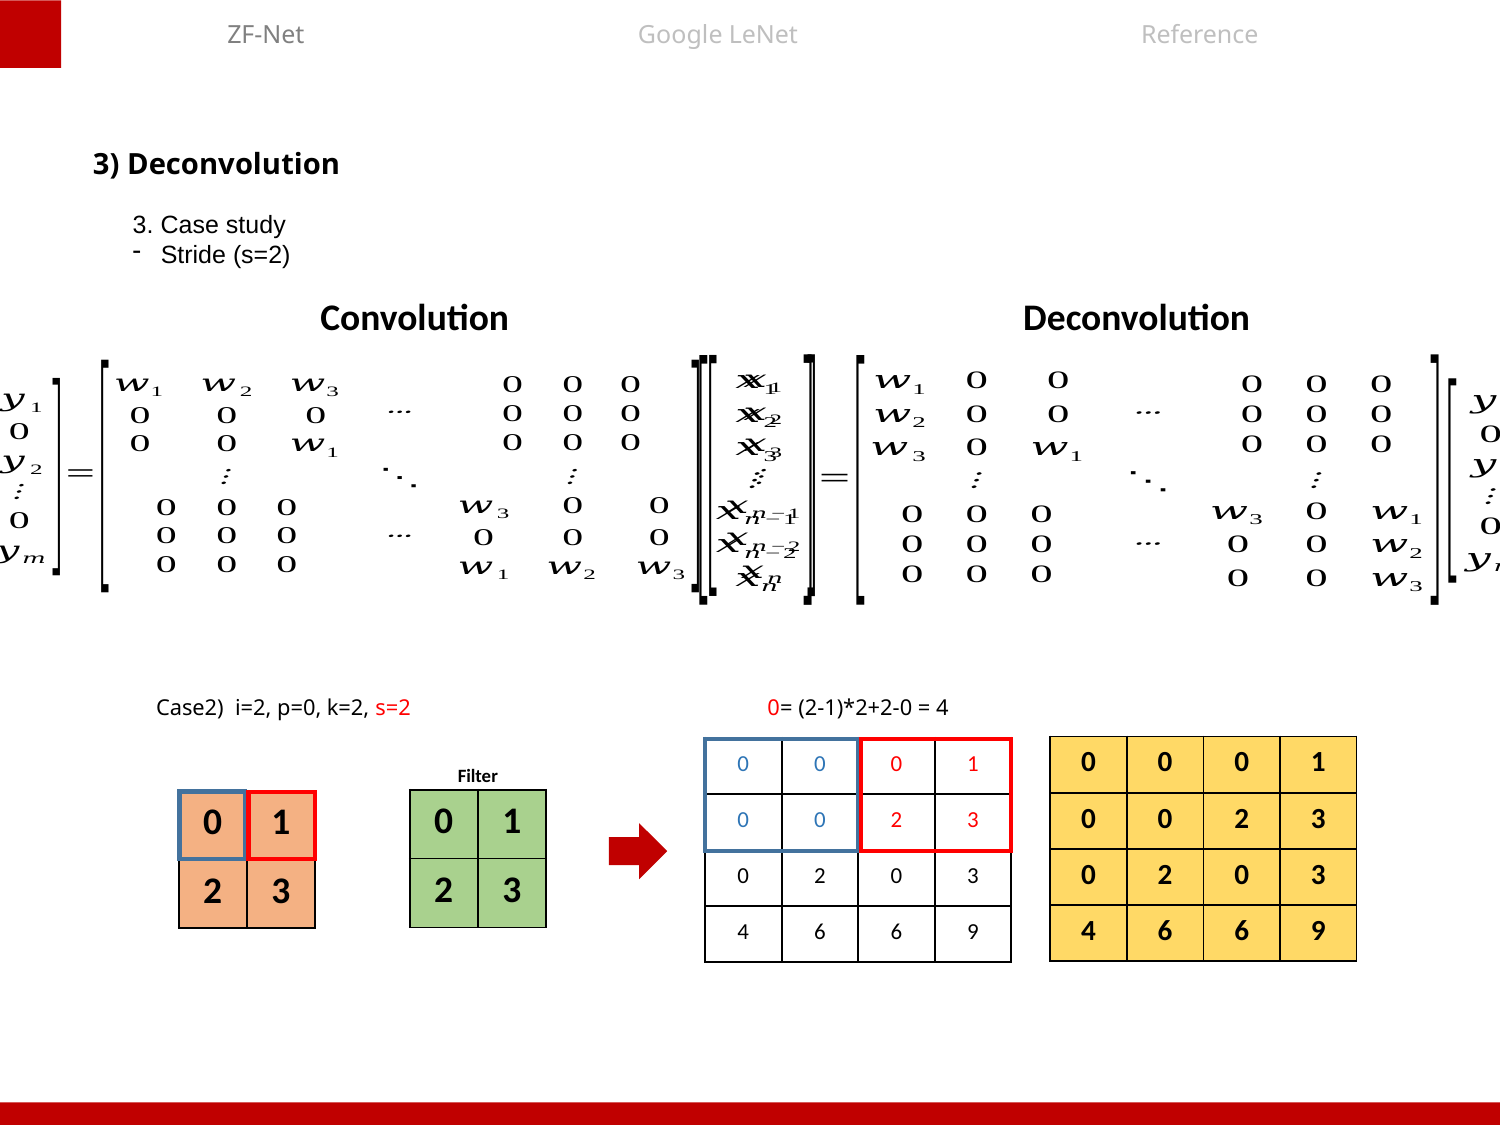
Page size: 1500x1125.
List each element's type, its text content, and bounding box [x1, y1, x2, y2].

text_box [0, 1101, 1500, 1125]
table_cell 3 [1281, 850, 1356, 904]
table_cell 0 [859, 851, 934, 905]
text_box [704, 738, 859, 852]
table_cell 3 [936, 852, 1010, 905]
table_header 1 [479, 791, 545, 858]
table_cell 2 [411, 859, 477, 927]
table_cell 0 [706, 852, 781, 905]
text_box ZF-Net [212, 11, 320, 57]
text_box Reference [1126, 11, 1274, 57]
text_box [0, 0, 62, 69]
table_cell 2 [1204, 794, 1279, 848]
table_cell 2 [1128, 850, 1203, 904]
table_cell 6 [859, 907, 934, 961]
text_box Filter [423, 755, 532, 794]
text_box Deconvolution [994, 285, 1280, 346]
table_cell 3 [1281, 794, 1356, 848]
table_cell 0 [1204, 850, 1279, 904]
text_box [247, 791, 316, 860]
table_header 0 [1204, 737, 1279, 792]
table_cell 6 [1128, 906, 1203, 960]
table_cell 2 [783, 852, 857, 905]
text_box Google LeNet [582, 11, 854, 57]
text_box [178, 790, 246, 860]
table_cell 0 [1051, 794, 1126, 848]
text_box Convolution [290, 285, 539, 346]
table_cell 6 [783, 907, 857, 961]
table_header 0 [1128, 737, 1203, 792]
table_header 0 [411, 791, 477, 858]
table_cell 9 [936, 907, 1010, 961]
text_box 3. Case study Stride (s=2) [117, 201, 974, 276]
table_cell 3 [248, 860, 314, 927]
table_cell 0 [1128, 794, 1203, 848]
text_box Case2) i=2, p=0, k=2, s=2 [141, 686, 476, 728]
table_cell 0 [1051, 850, 1126, 904]
text_box 0= (2-1)*2+2-0 = 4 [726, 685, 990, 727]
table_cell 9 [1281, 906, 1356, 960]
table_cell 2 [180, 860, 246, 927]
table_cell 4 [706, 907, 781, 961]
text_box [607, 820, 669, 882]
table_cell 3 [479, 859, 545, 927]
table_header 1 [1281, 737, 1356, 792]
text_box 3) Deconvolution [78, 138, 385, 188]
text_box [860, 738, 1012, 852]
table_header 0 [1051, 737, 1126, 792]
table_cell 6 [1204, 906, 1279, 960]
table_cell 4 [1051, 906, 1126, 960]
